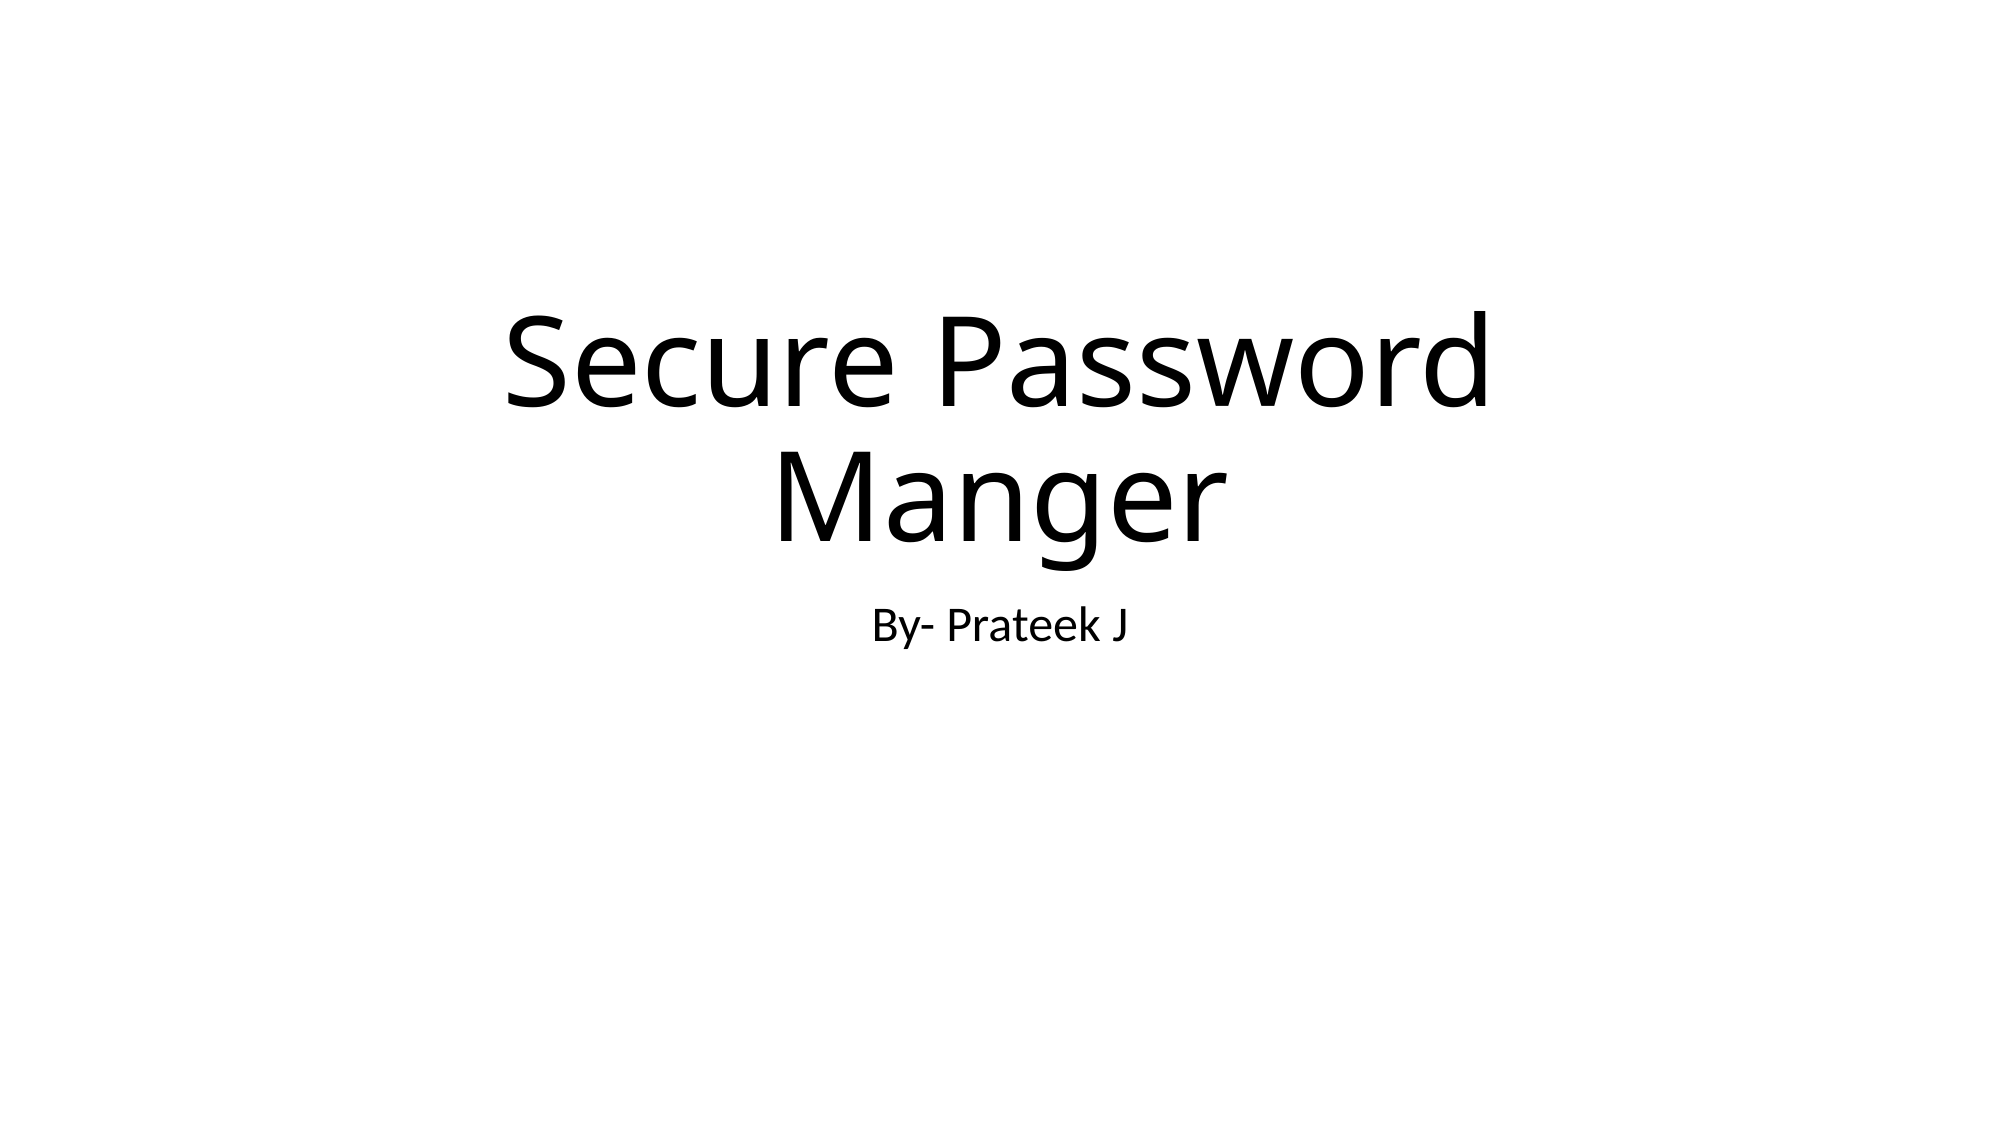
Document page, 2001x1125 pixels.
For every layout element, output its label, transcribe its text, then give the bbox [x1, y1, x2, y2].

subtitle By- Prateek J [249, 590, 1750, 863]
title Secure Password Manger [249, 184, 1750, 576]
